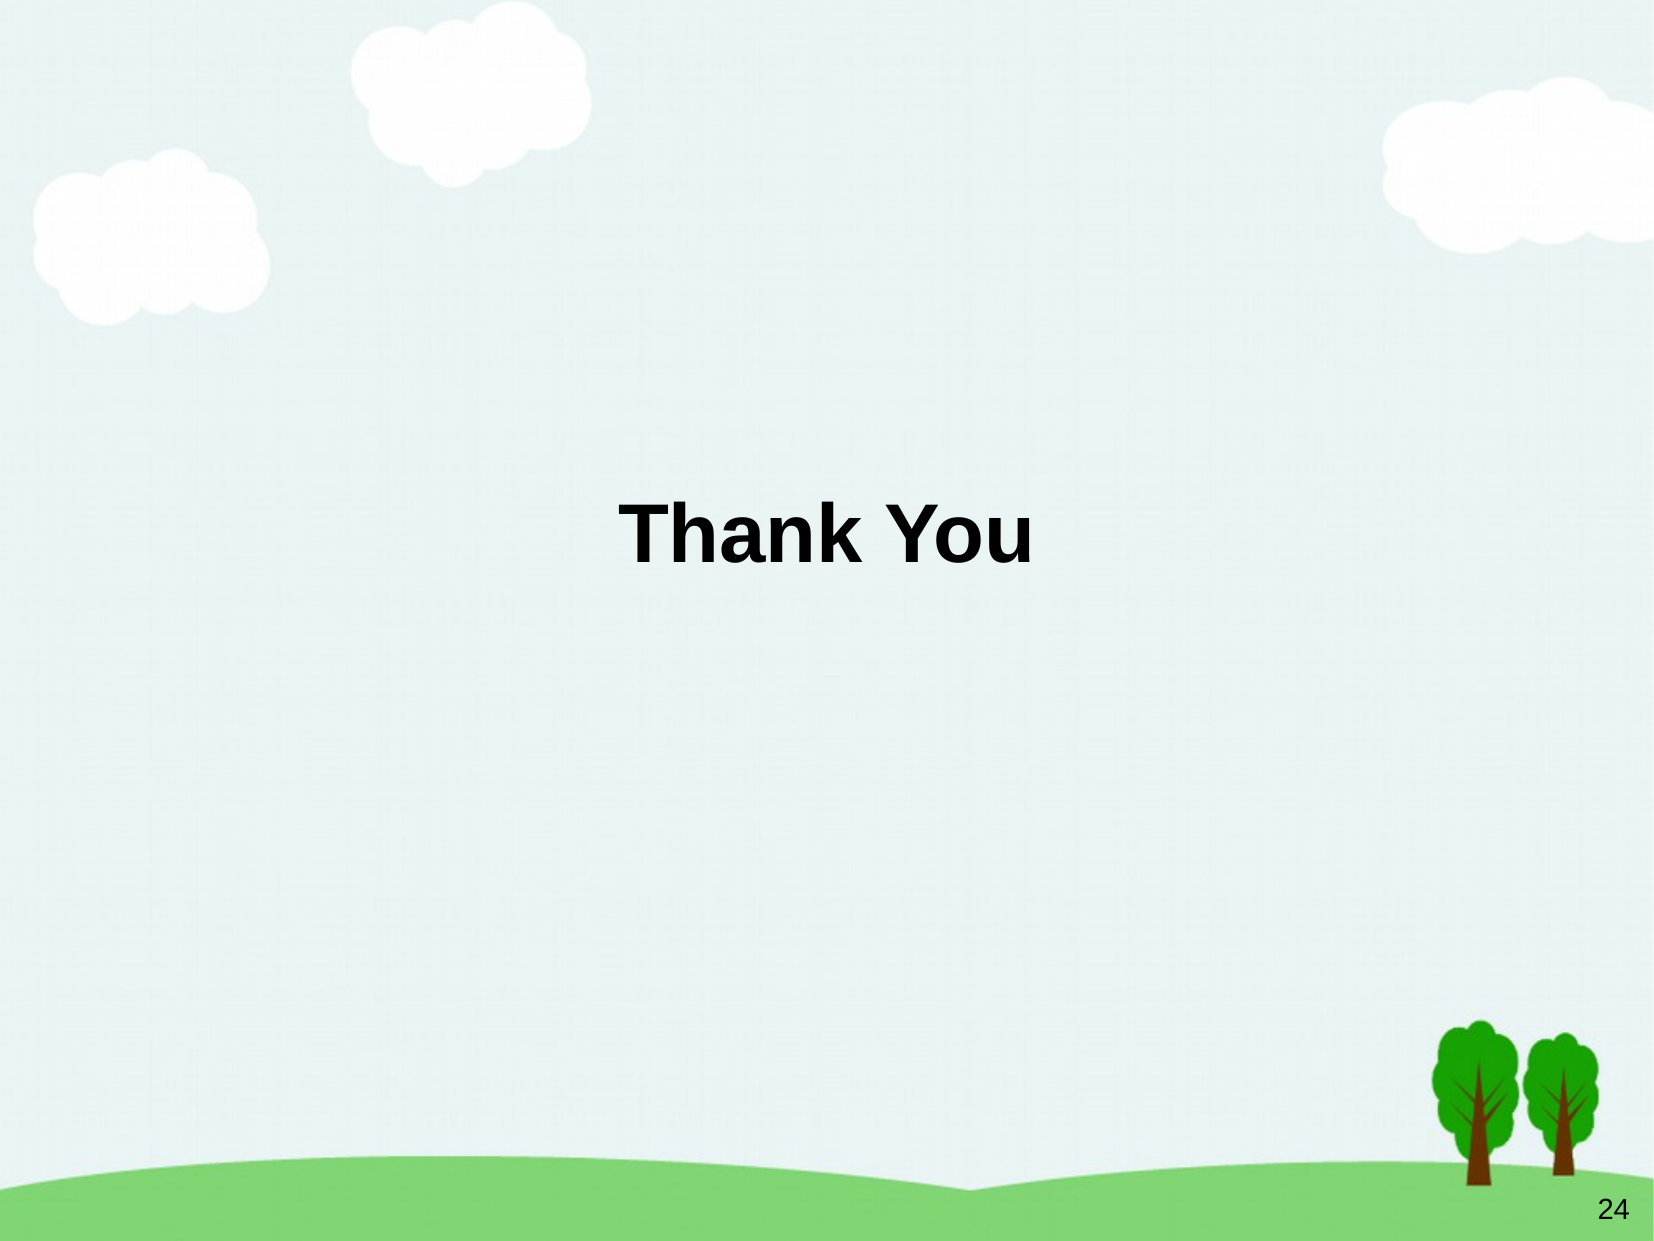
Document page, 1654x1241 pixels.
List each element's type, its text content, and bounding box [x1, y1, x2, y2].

subtitle Thank You [82, 49, 1571, 1010]
picture [0, 0, 1654, 1241]
